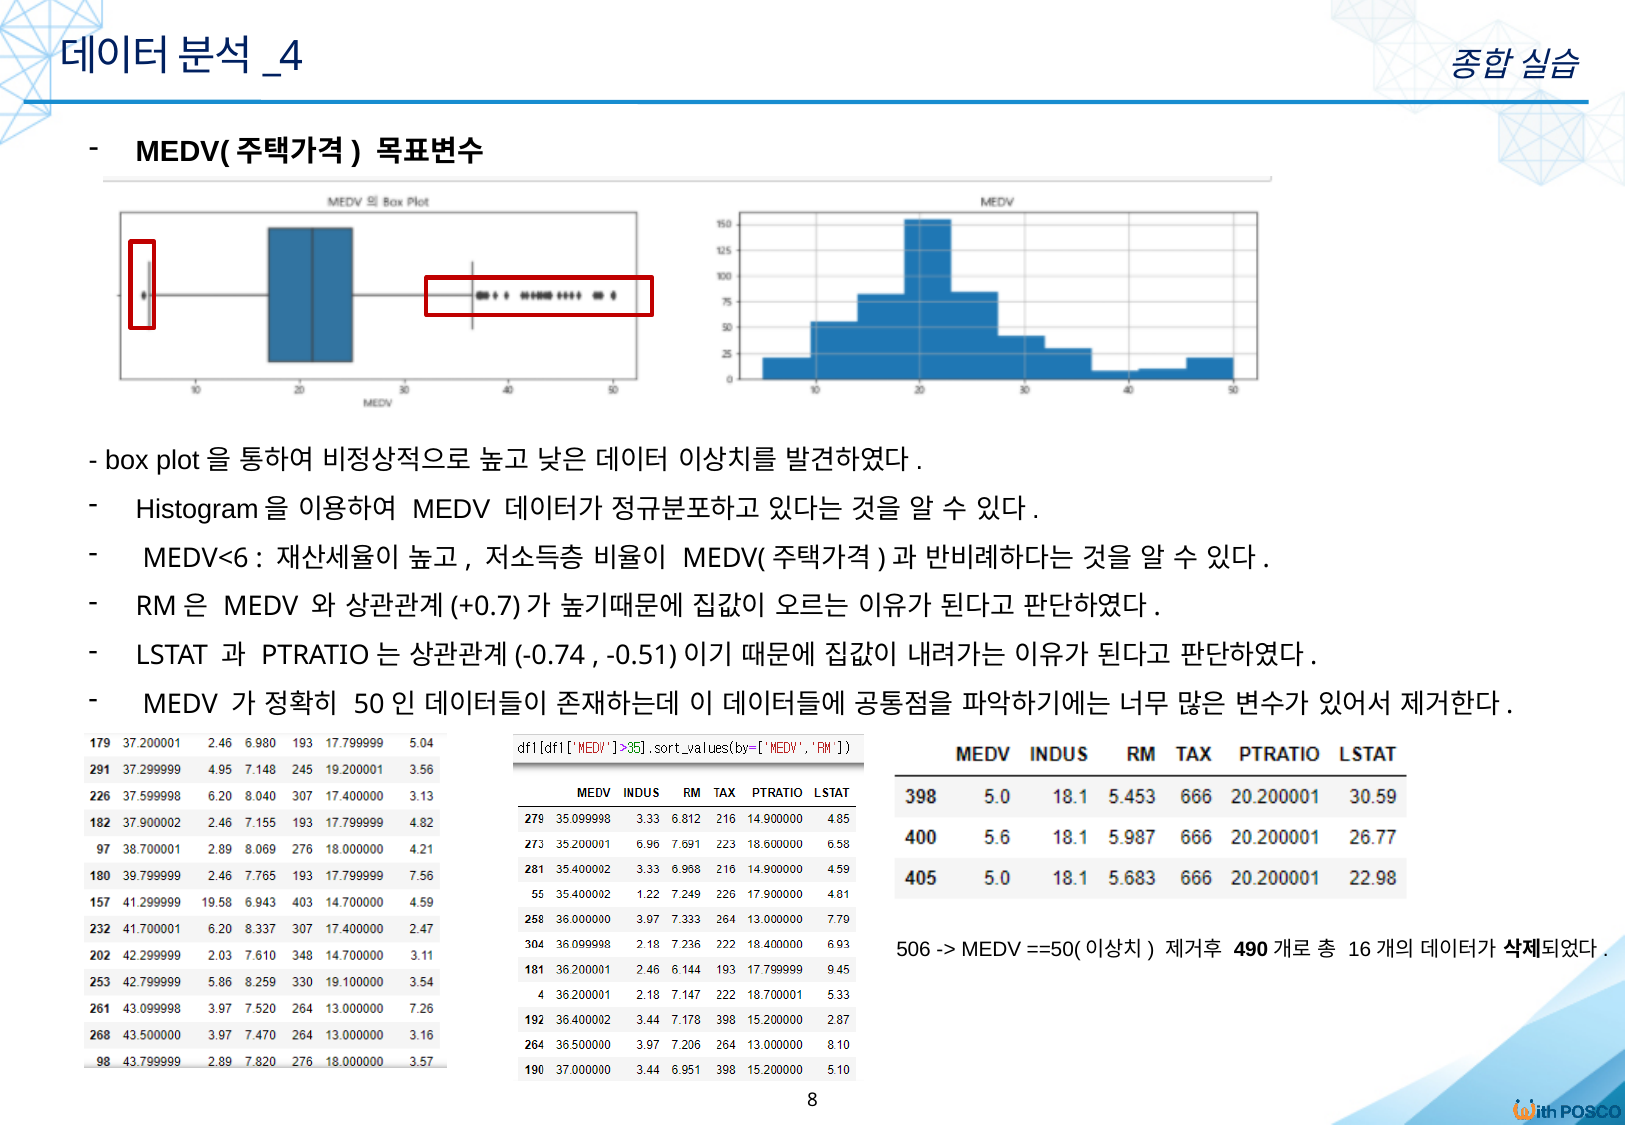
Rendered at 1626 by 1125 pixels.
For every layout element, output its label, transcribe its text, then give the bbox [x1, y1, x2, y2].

picture [0, 0, 1625, 1125]
text_box 데이터 분석_4 [44, 21, 1321, 87]
text_box 506 -> MEDV ==50(이상치) 제거후 490개로 총 16개의 데이터가 삭제되었다. [881, 928, 1625, 968]
text_box 종합 실습 [1321, 35, 1594, 81]
list MEDV(주택가격) 목표변수 [73, 125, 694, 191]
text_box - box plot을 통하여 비정상적으로 높고 낮은 데이터 이상치를 발견하였다. Histogram을 이용하여 MEDV 데이터가 정규분포하고 있다는 것을 알 수 있다. MEDV<6 : 재산세율이 높고, 저소득층 비율이 MEDV(주택가격)과 반비례하다는 것을 알 수 있다. RM은 MEDV 와 상관관계(+0.7)가 높기때문에 집값이 오르는 이유가 된다고 판단하였다. LSTAT 과 PTRATIO는 상관관계(-0.74 , -0.51)이기 때문에 집값이 내려가는 이유가 된다고 판단하였다. MEDV 가 정확히 50인 데이터들이 존재하는데 이 데이터들에 공통점을 파악하기에는 너무 많은 변수가 있어서 제거한다. [73, 418, 1606, 775]
